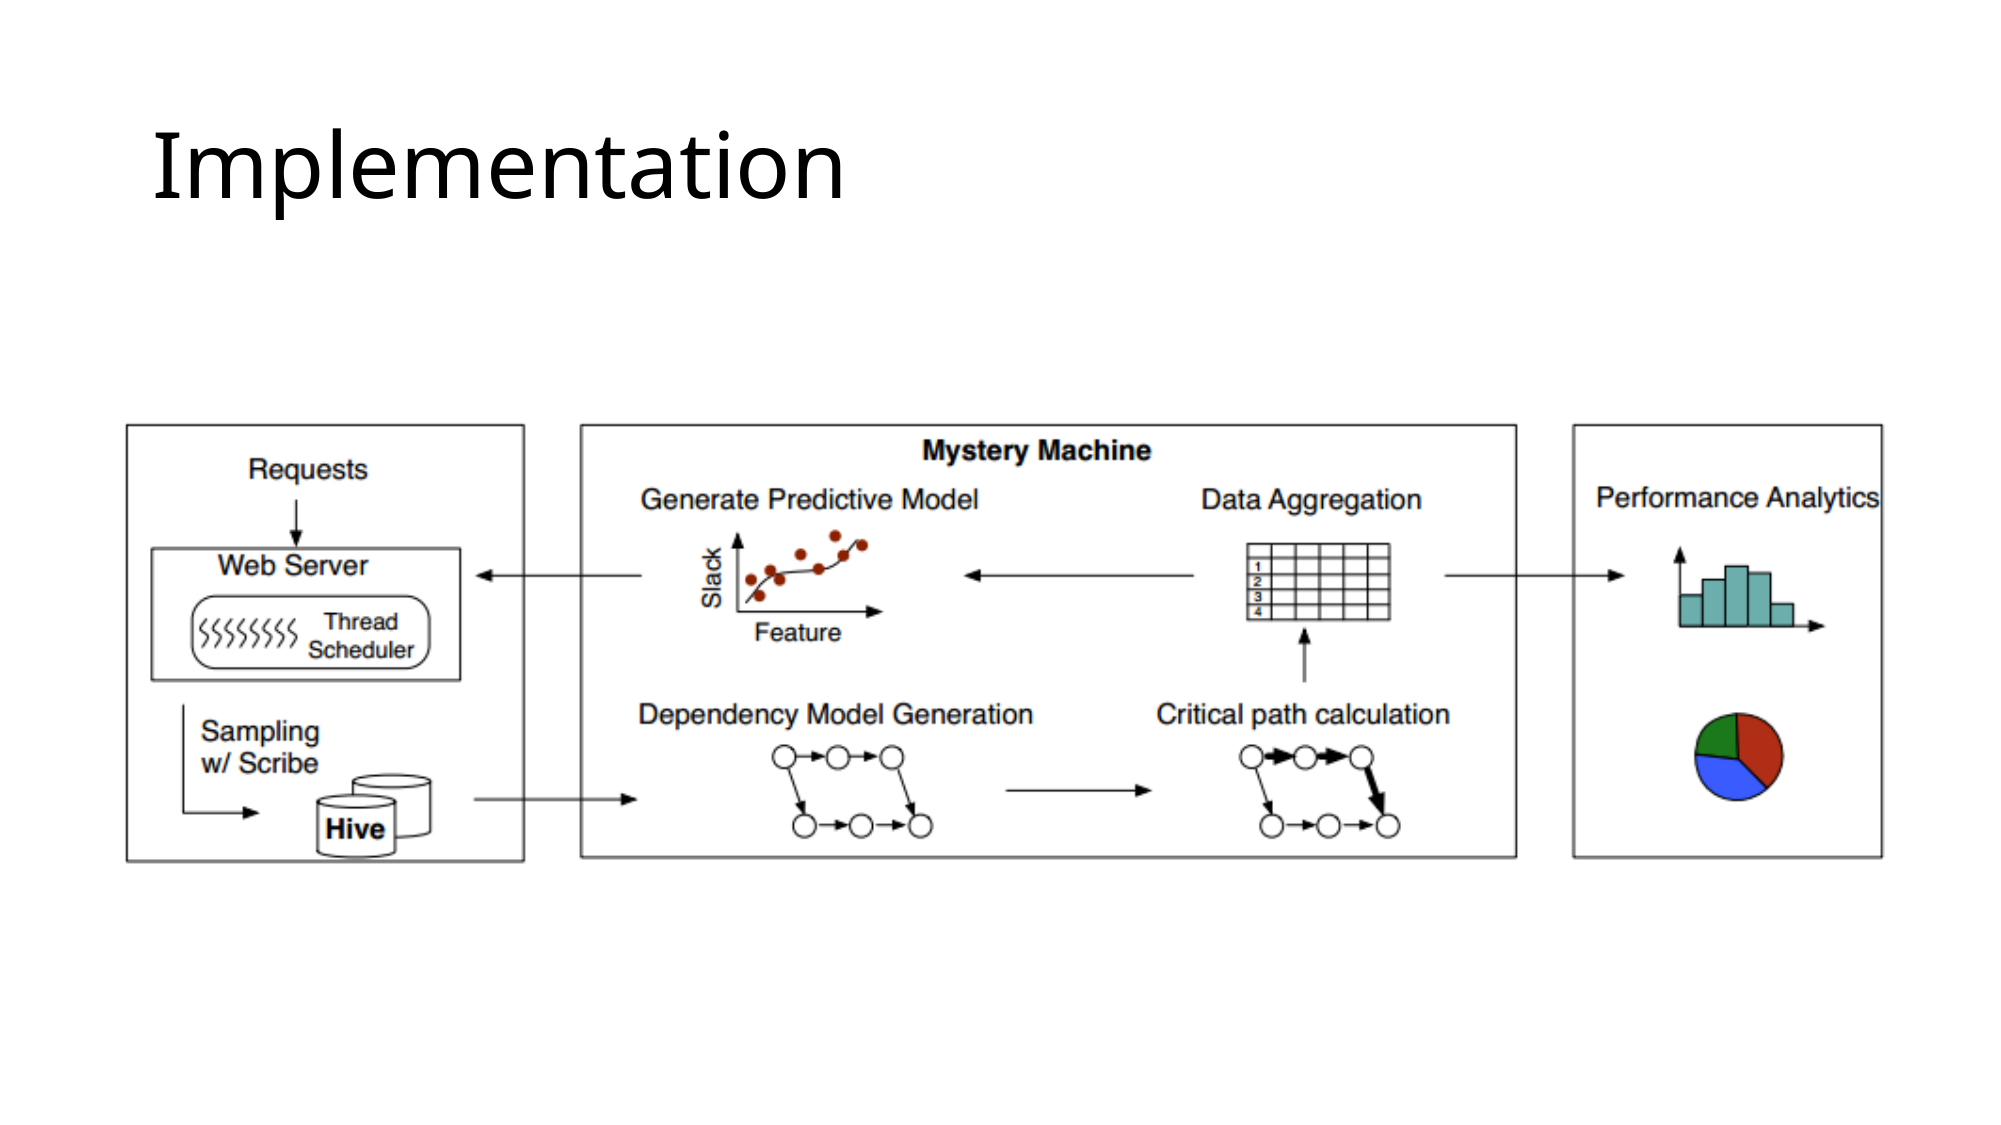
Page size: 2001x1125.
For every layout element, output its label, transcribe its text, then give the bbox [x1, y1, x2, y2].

picture [85, 370, 1915, 875]
title Implementation [137, 59, 1863, 278]
